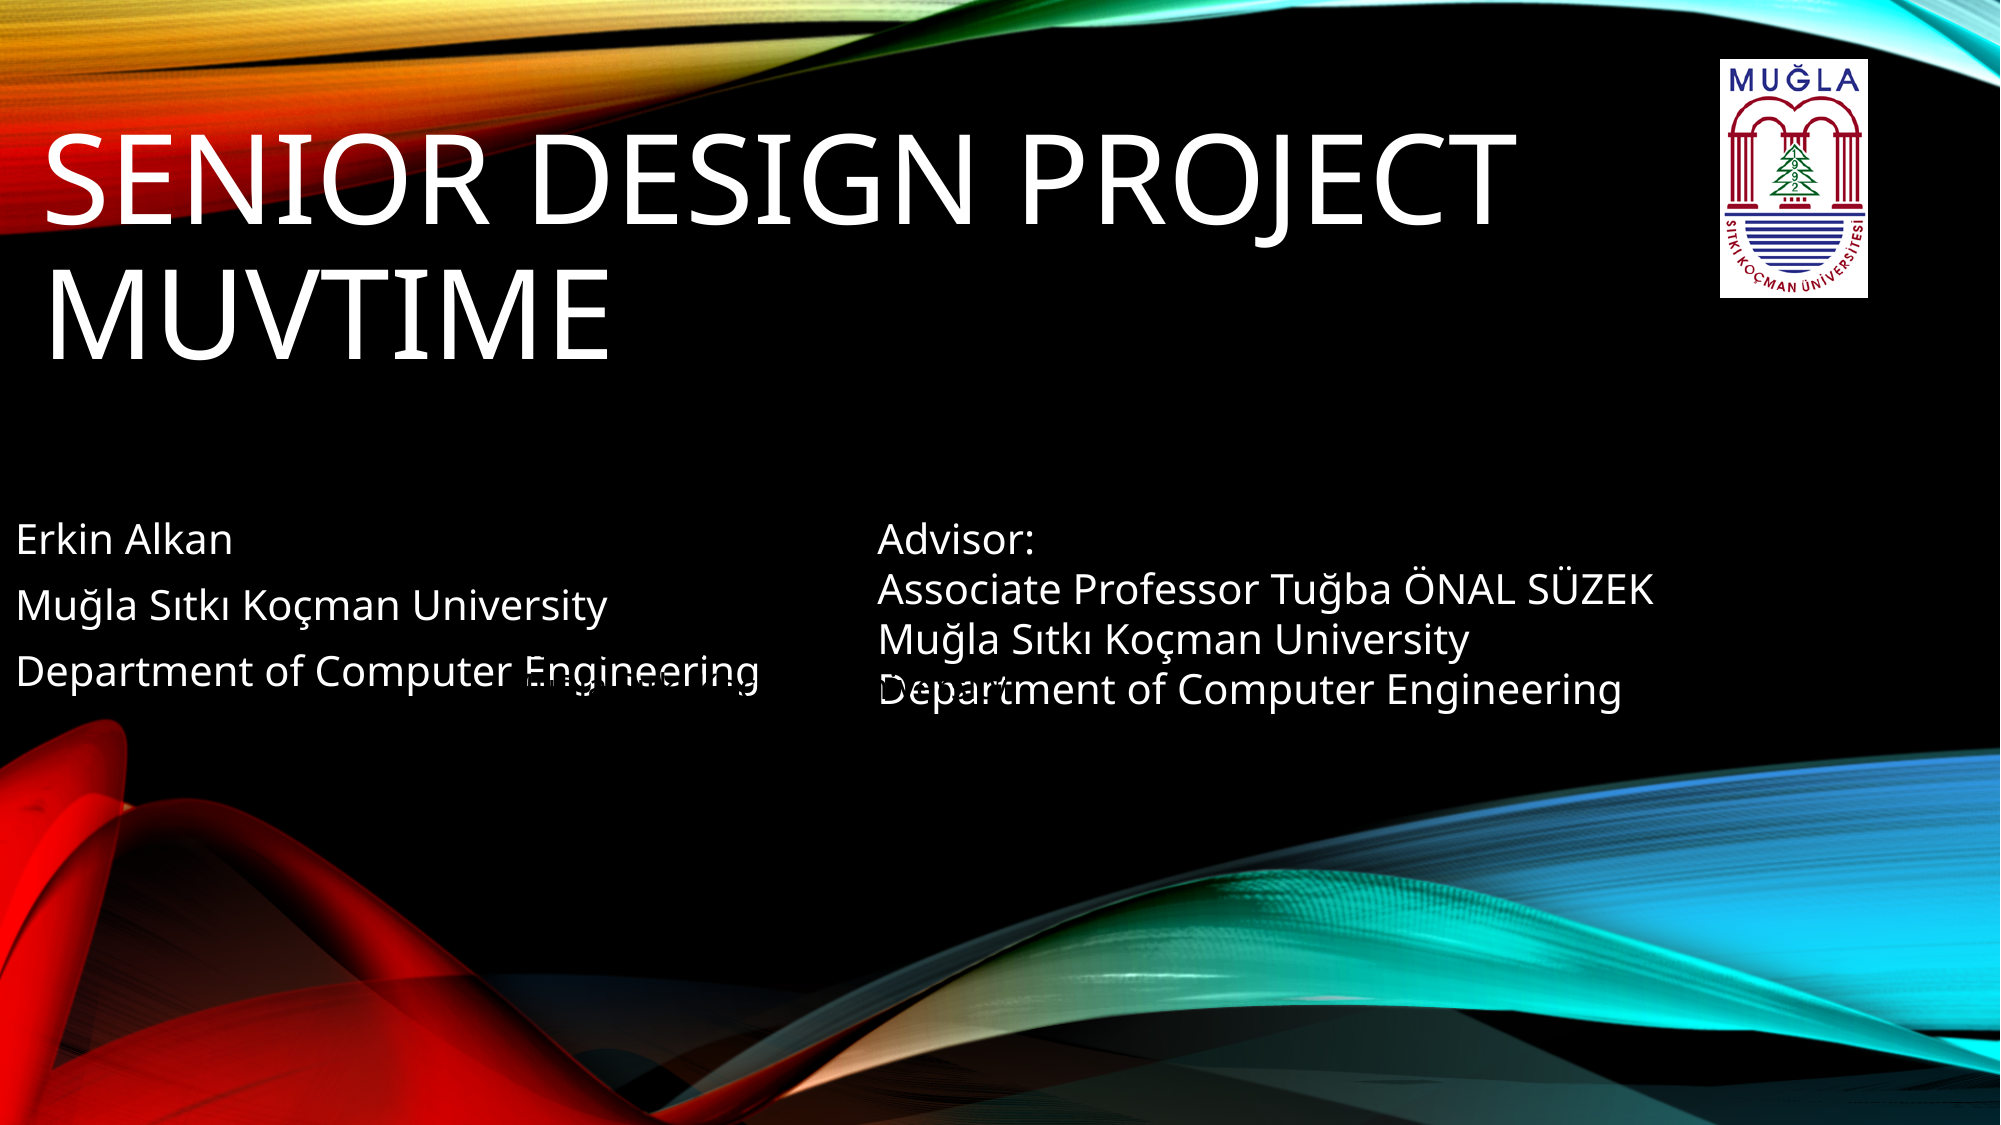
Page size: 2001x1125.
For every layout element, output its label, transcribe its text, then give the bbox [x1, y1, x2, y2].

subtitle Erkin Alkan Muğla Sıtkı Koçman University Department of Computer Engineering [0, 511, 487, 717]
picture [0, 0, 2000, 298]
text_box Advisors: Dr. Tuğba ÖNAL SÜZEK Muğla Sıtkı Koçman University Department of Computer Engineering [487, 511, 1506, 1004]
text_box Advisor: Associate Professor Tuğba ÖNAL SÜZEK Muğla Sıtkı Koçman University Department of Computer Engineering [862, 455, 1808, 770]
title Senior design project muvtime [26, 94, 1577, 394]
picture [0, 717, 2000, 1125]
